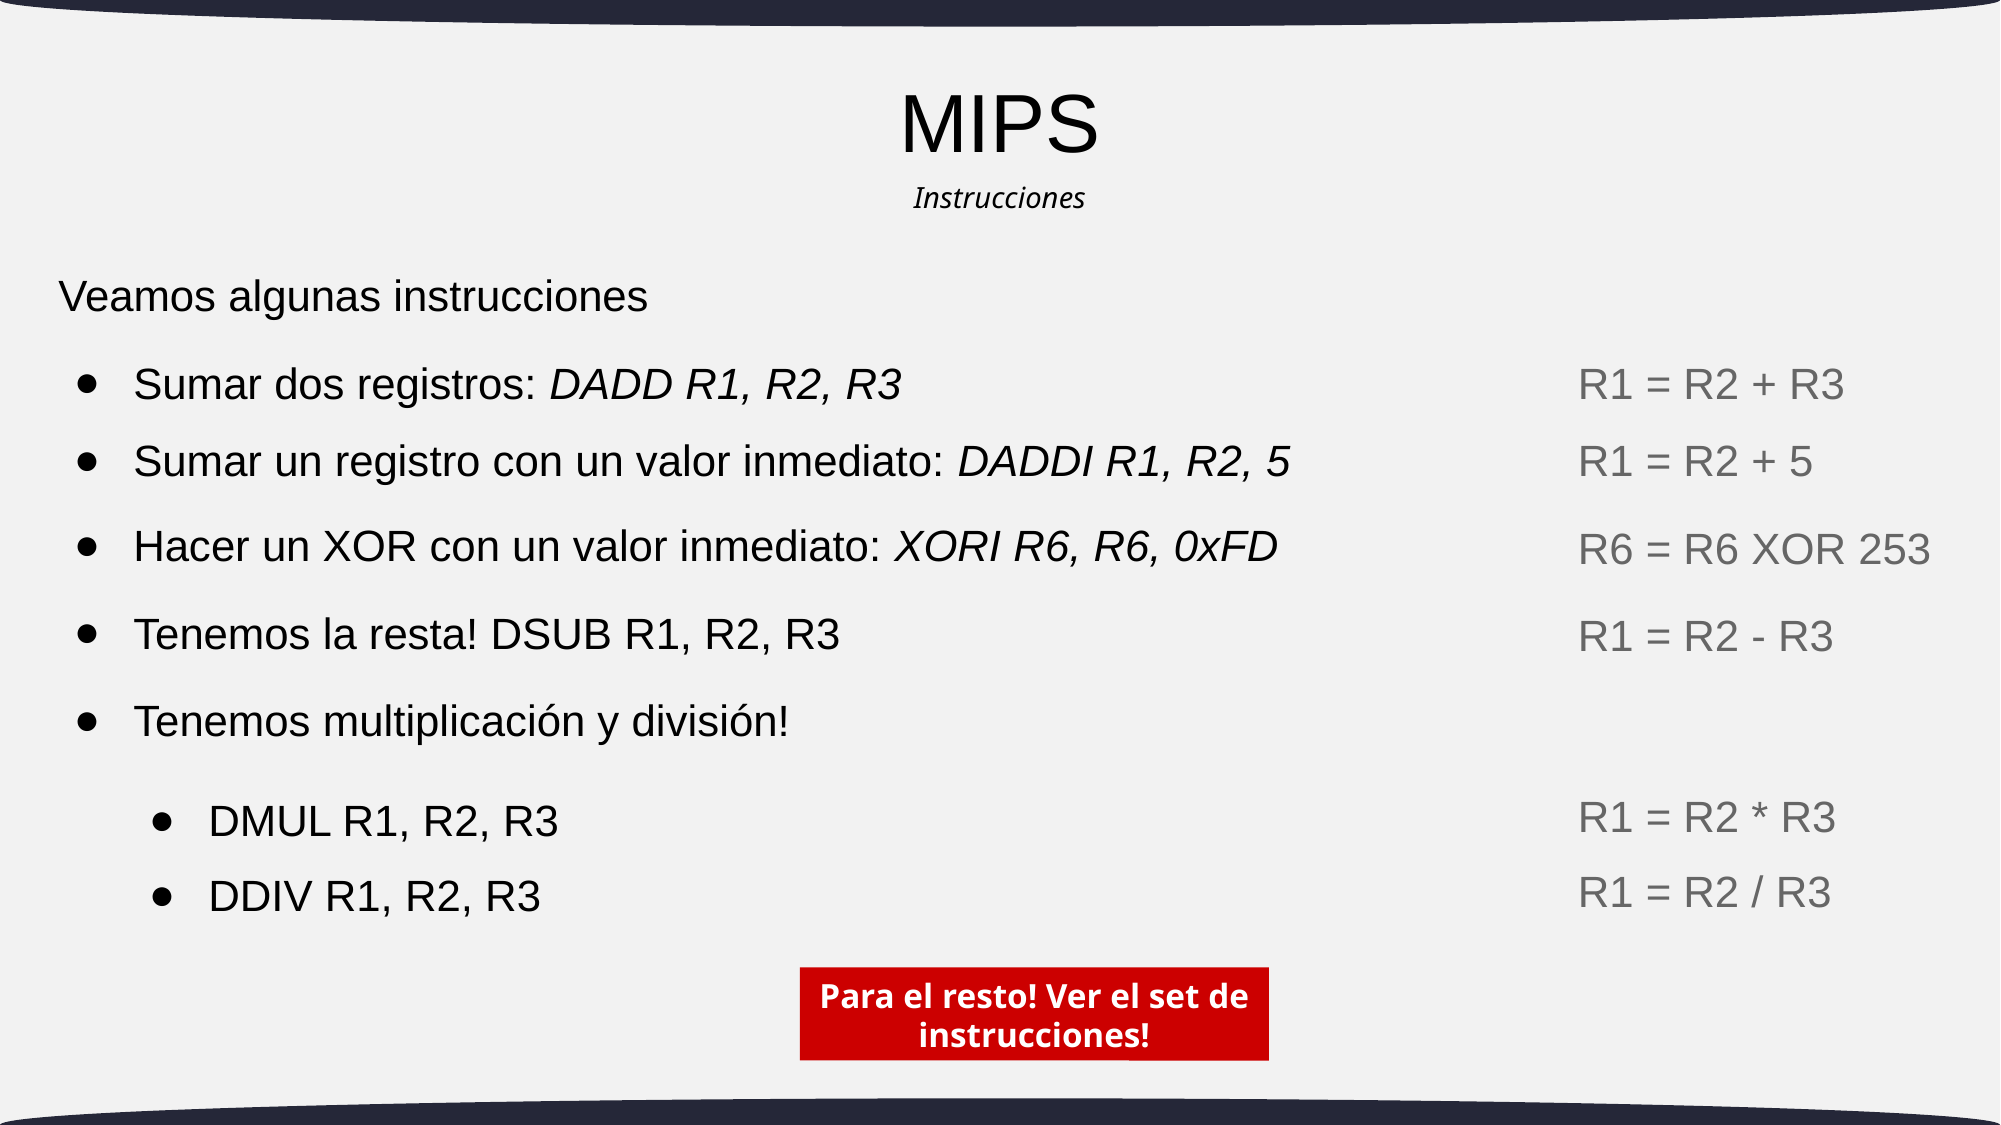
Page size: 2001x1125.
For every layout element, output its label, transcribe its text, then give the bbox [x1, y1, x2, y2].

title R1 = R2 + 5 [1562, 419, 1877, 491]
title R6 = R6 XOR 253 [1562, 507, 1980, 579]
title Veamos algunas instrucciones [43, 254, 1147, 327]
text_box Para el resto! Ver el set de instrucciones! [799, 967, 1269, 1061]
title Sumar un registro con un valor inmediato: DADDI R1, R2, 5 [43, 419, 1390, 491]
title R1 = R2 * R3 [1562, 775, 1980, 847]
title Tenemos multiplicación y división! [43, 679, 1390, 752]
title Sumar dos registros: DADD R1, R2, R3 [43, 342, 1507, 414]
title Hacer un XOR con un valor inmediato: XORI R6, R6, 0xFD [43, 504, 1390, 577]
title Tenemos la resta! DSUB R1, R2, R3 [43, 592, 1390, 664]
title R1 = R2 + R3 [1562, 342, 1877, 414]
title DMUL R1, R2, R3 [118, 779, 1465, 852]
title DDIV R1, R2, R3 [118, 854, 1465, 927]
text_box Instrucciones [659, 172, 1341, 223]
title R1 = R2 - R3 [1562, 594, 1980, 667]
title R1 = R2 / R3 [1562, 850, 1980, 922]
title MIPS [513, 55, 1487, 197]
